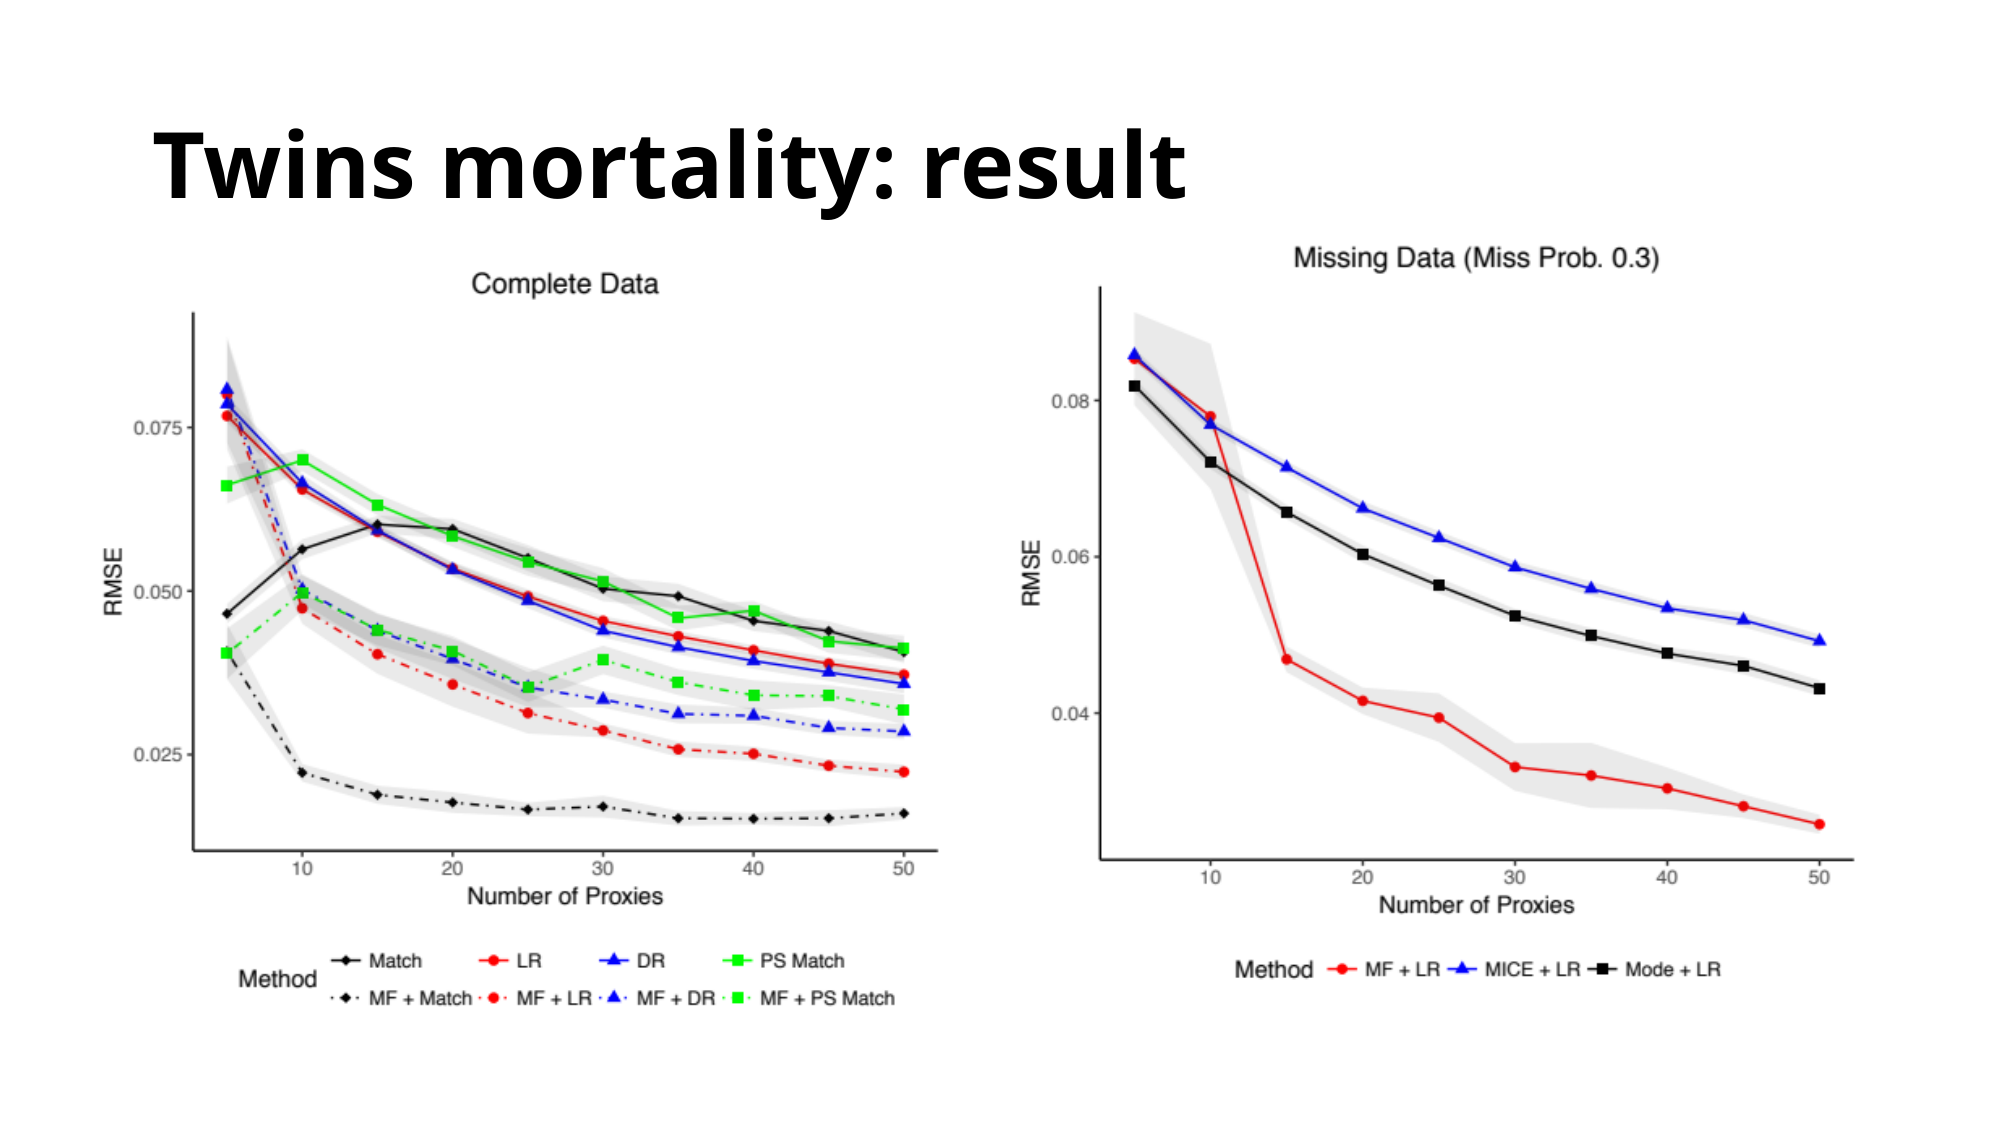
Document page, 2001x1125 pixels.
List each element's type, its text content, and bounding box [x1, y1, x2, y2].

title Twins mortality: result [137, 59, 1863, 278]
picture [1011, 235, 1863, 1009]
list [93, 261, 947, 1037]
